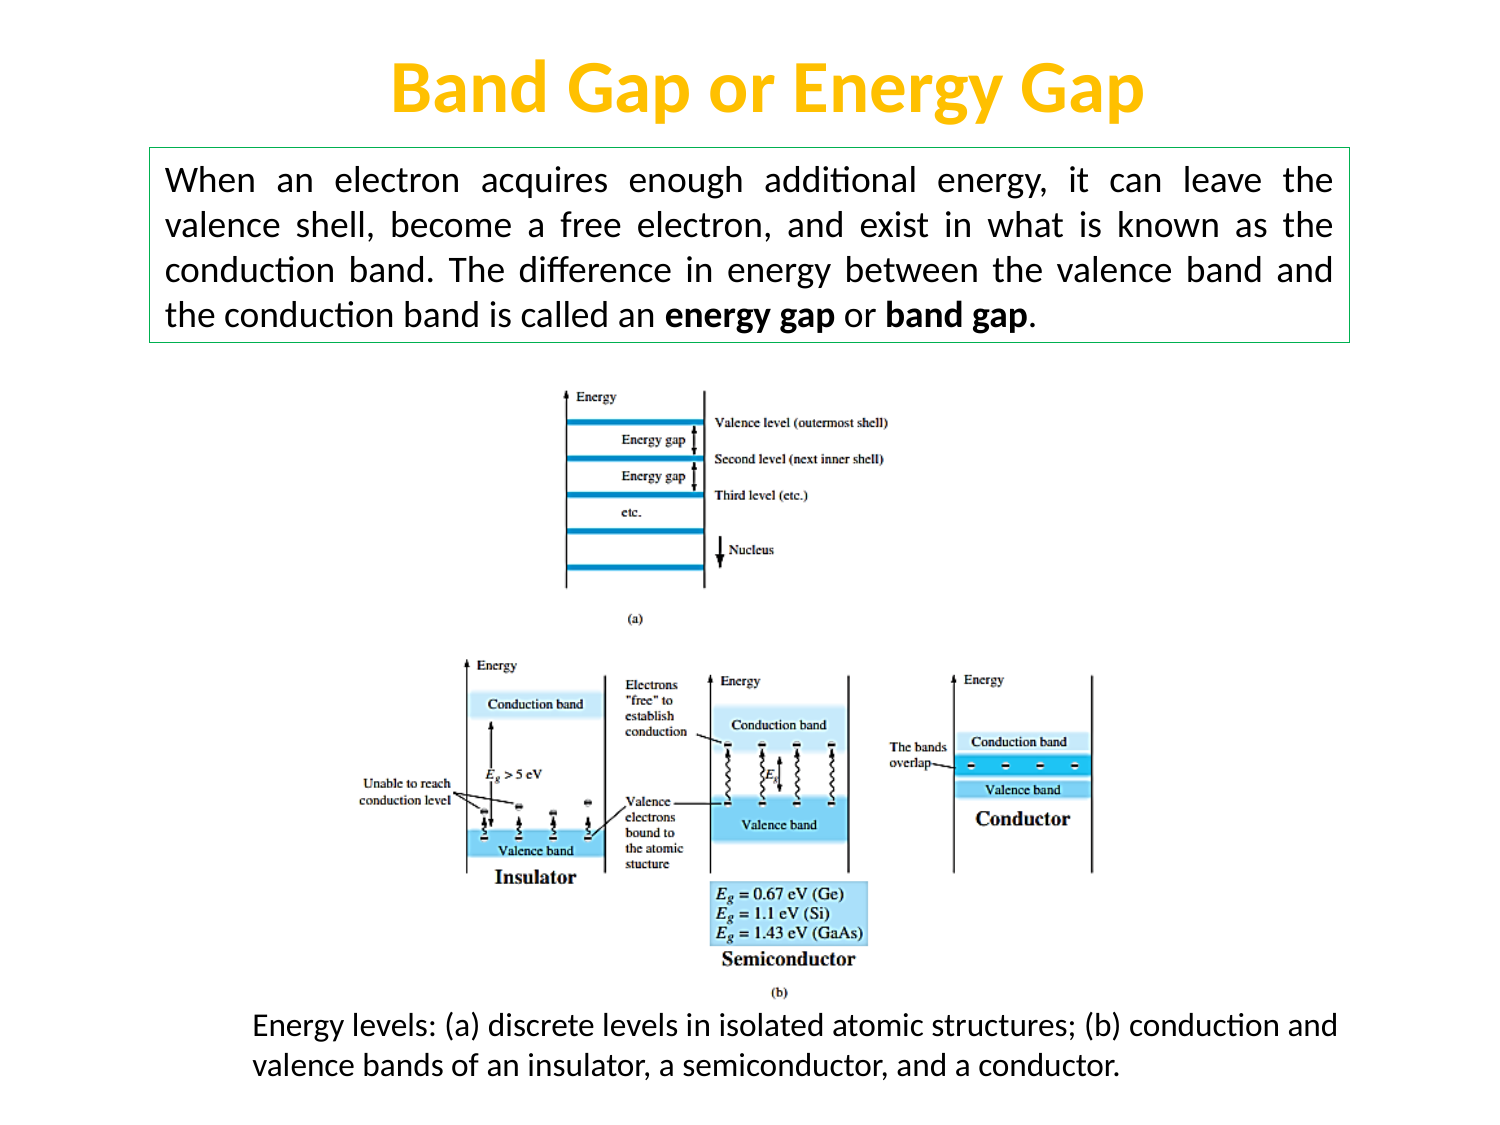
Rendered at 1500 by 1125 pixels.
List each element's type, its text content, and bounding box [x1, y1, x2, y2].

text_box Band Gap or Energy Gap [212, 30, 1325, 135]
text_box When an electron acquires enough additional energy, it can leave the valence shell, become a free electron, and exist in what is known as the conduction band. The difference in energy between the valence band and the conduction band is called an energy gap or band gap. [149, 147, 1350, 343]
picture [312, 374, 1165, 1002]
text_box Energy levels: (a) discrete levels in isolated atomic structures; (b) conduction and valence bands of an insulator, a semiconductor, and a conductor. [237, 995, 1375, 1091]
